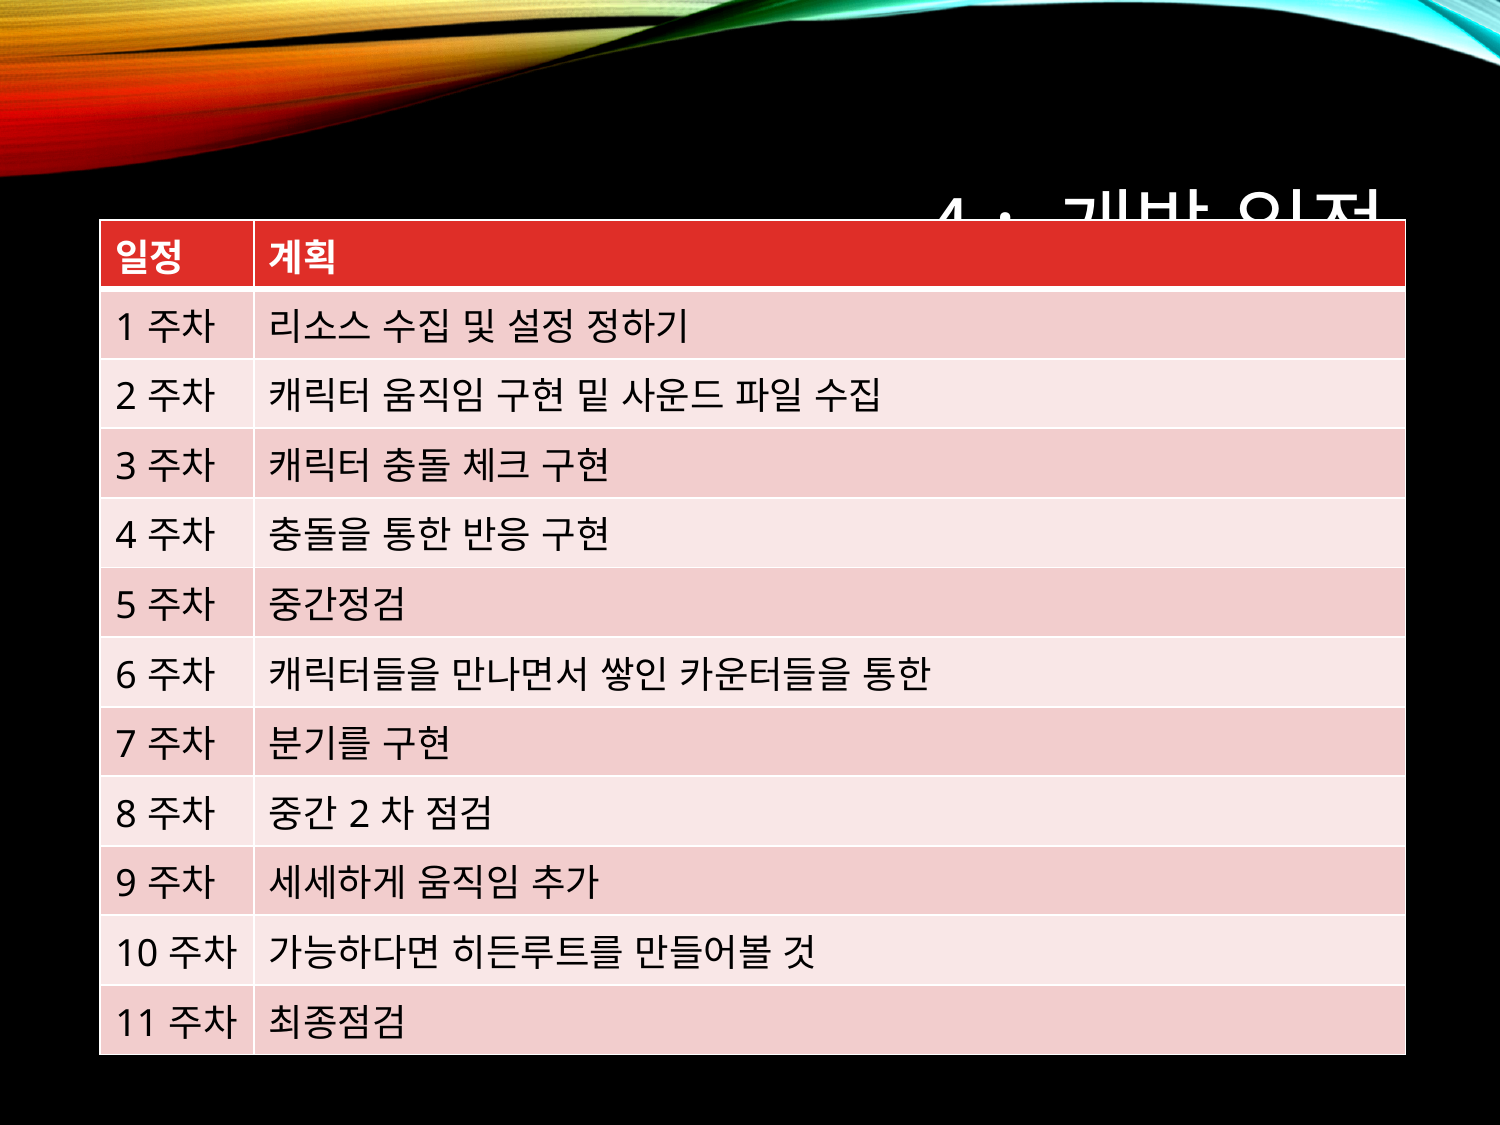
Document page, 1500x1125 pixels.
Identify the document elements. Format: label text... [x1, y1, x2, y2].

table_cell 중간2차 점검 [255, 777, 1405, 845]
table_cell 4주차 [101, 499, 253, 567]
table_cell 1주차 [101, 292, 253, 358]
table_cell 충돌을 통한 반응 구현 [255, 499, 1405, 567]
table_header 계획 [255, 221, 1405, 286]
table_cell 캐릭터들을 만나면서 쌓인 카운터들을 통한 [255, 638, 1405, 706]
table_cell 7주차 [101, 708, 253, 775]
title 4 : 개발 일정 [356, 125, 1403, 219]
table_cell 5주차 [101, 568, 253, 636]
table_cell 중간정검 [255, 568, 1405, 636]
table_cell 최종점검 [255, 986, 1405, 1054]
table_cell 2주차 [101, 360, 253, 427]
table_cell 캐릭터 움직임 구현 밑 사운드 파일 수집 [255, 360, 1405, 427]
table_cell 세세하게 움직임 추가 [255, 847, 1405, 914]
table_cell 분기를 구현 [255, 708, 1405, 775]
table_cell 8주차 [101, 777, 253, 845]
table_cell 6주차 [101, 638, 253, 706]
table_cell 3주차 [101, 429, 253, 497]
table_cell 캐릭터 충돌 체크 구현 [255, 429, 1405, 497]
table_cell 리소스 수집 및 설정 정하기 [255, 292, 1405, 358]
table_header 일정 [101, 221, 253, 286]
table_cell 11주차 [101, 986, 253, 1054]
table_cell 가능하다면 히든루트를 만들어볼 것 [255, 916, 1405, 984]
table_cell 9주차 [101, 847, 253, 914]
table_cell 10주차 [101, 916, 253, 984]
picture [0, 0, 1500, 178]
